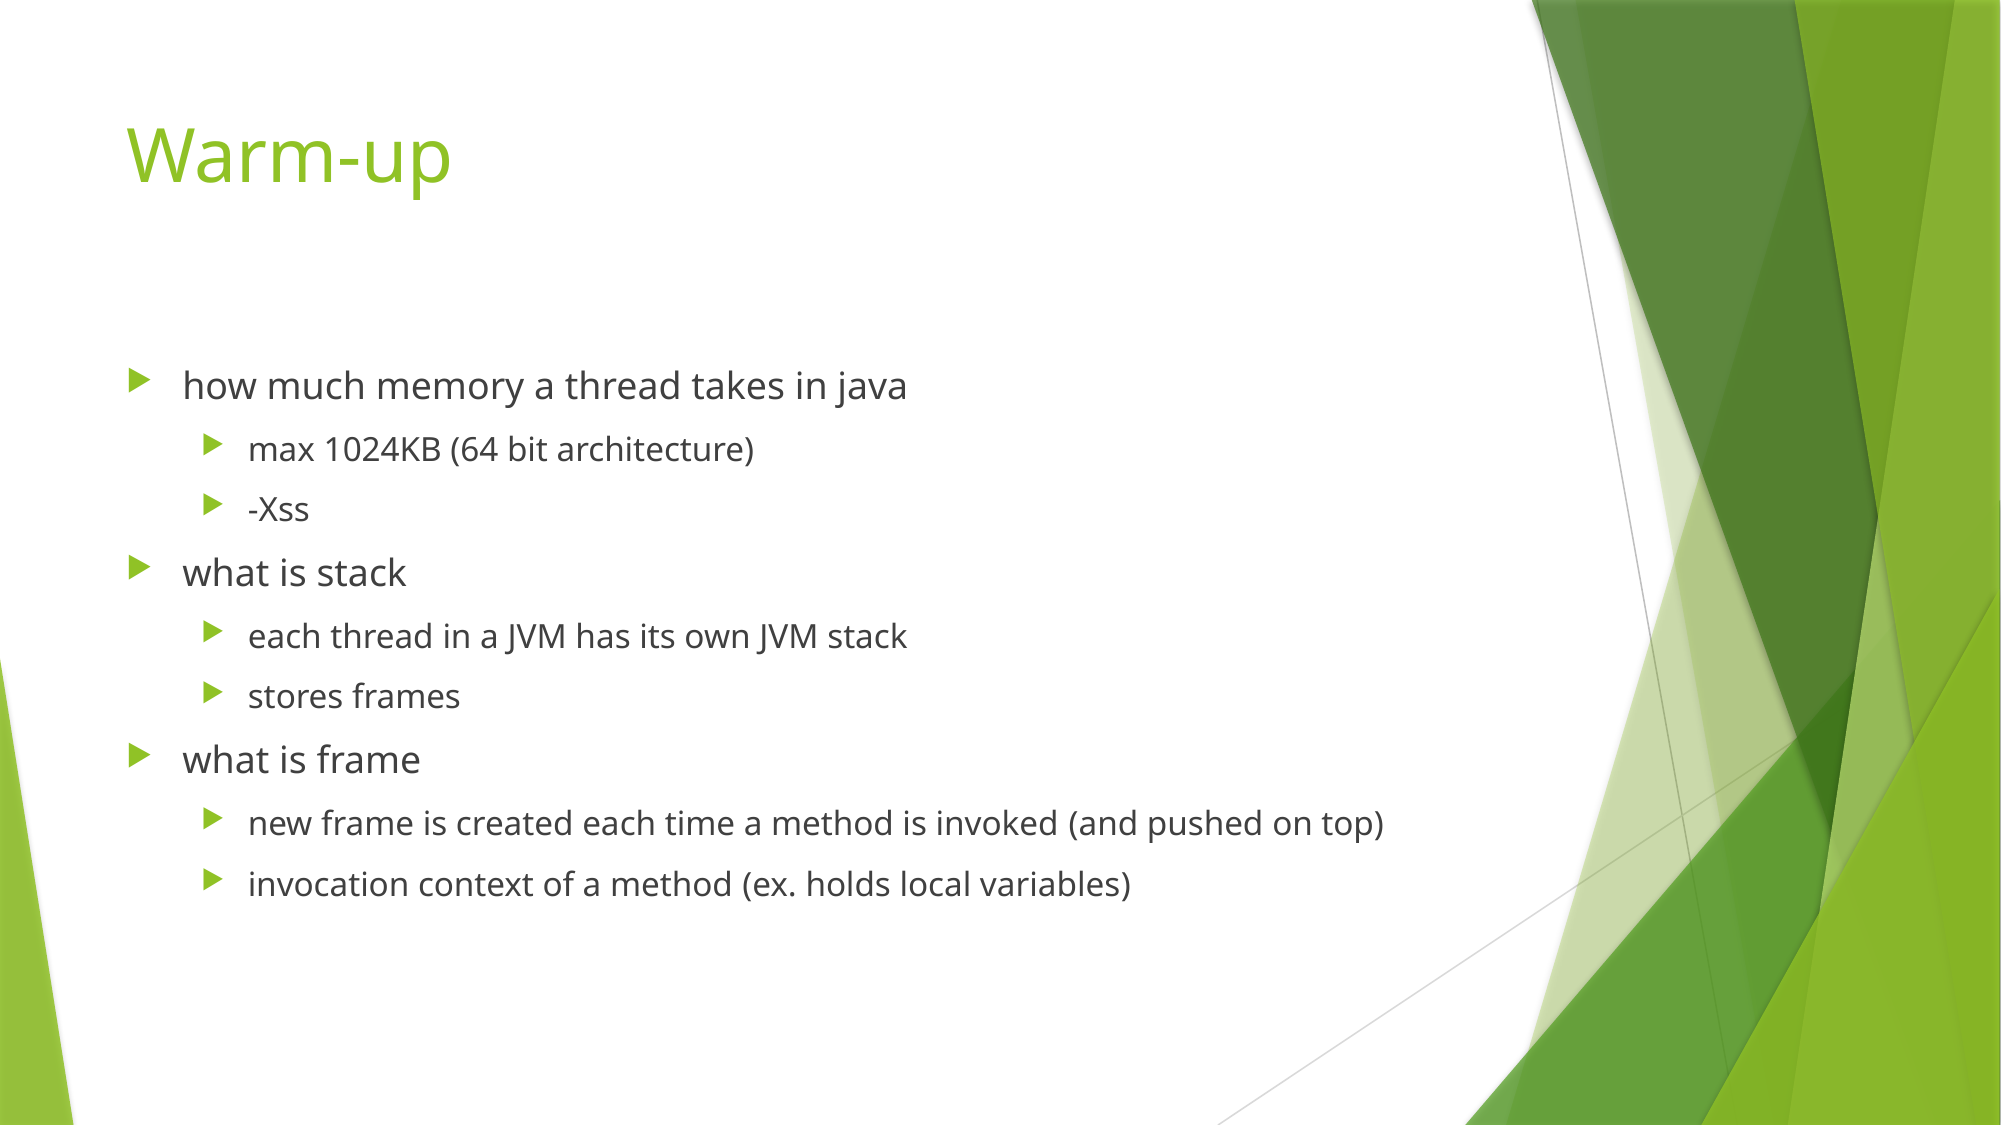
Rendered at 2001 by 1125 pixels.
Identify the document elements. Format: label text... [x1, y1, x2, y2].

title Warm-up [111, 99, 1522, 317]
list how much memory a thread takes in java max 1024KB (64 bit architecture) -Xss what is stack each thread in a JVM has its own JVM stack stores frames what is frame new frame is created each time a method is invoked (and pushed on top) invocation context of a method (ex. holds local variables) [111, 354, 1522, 992]
